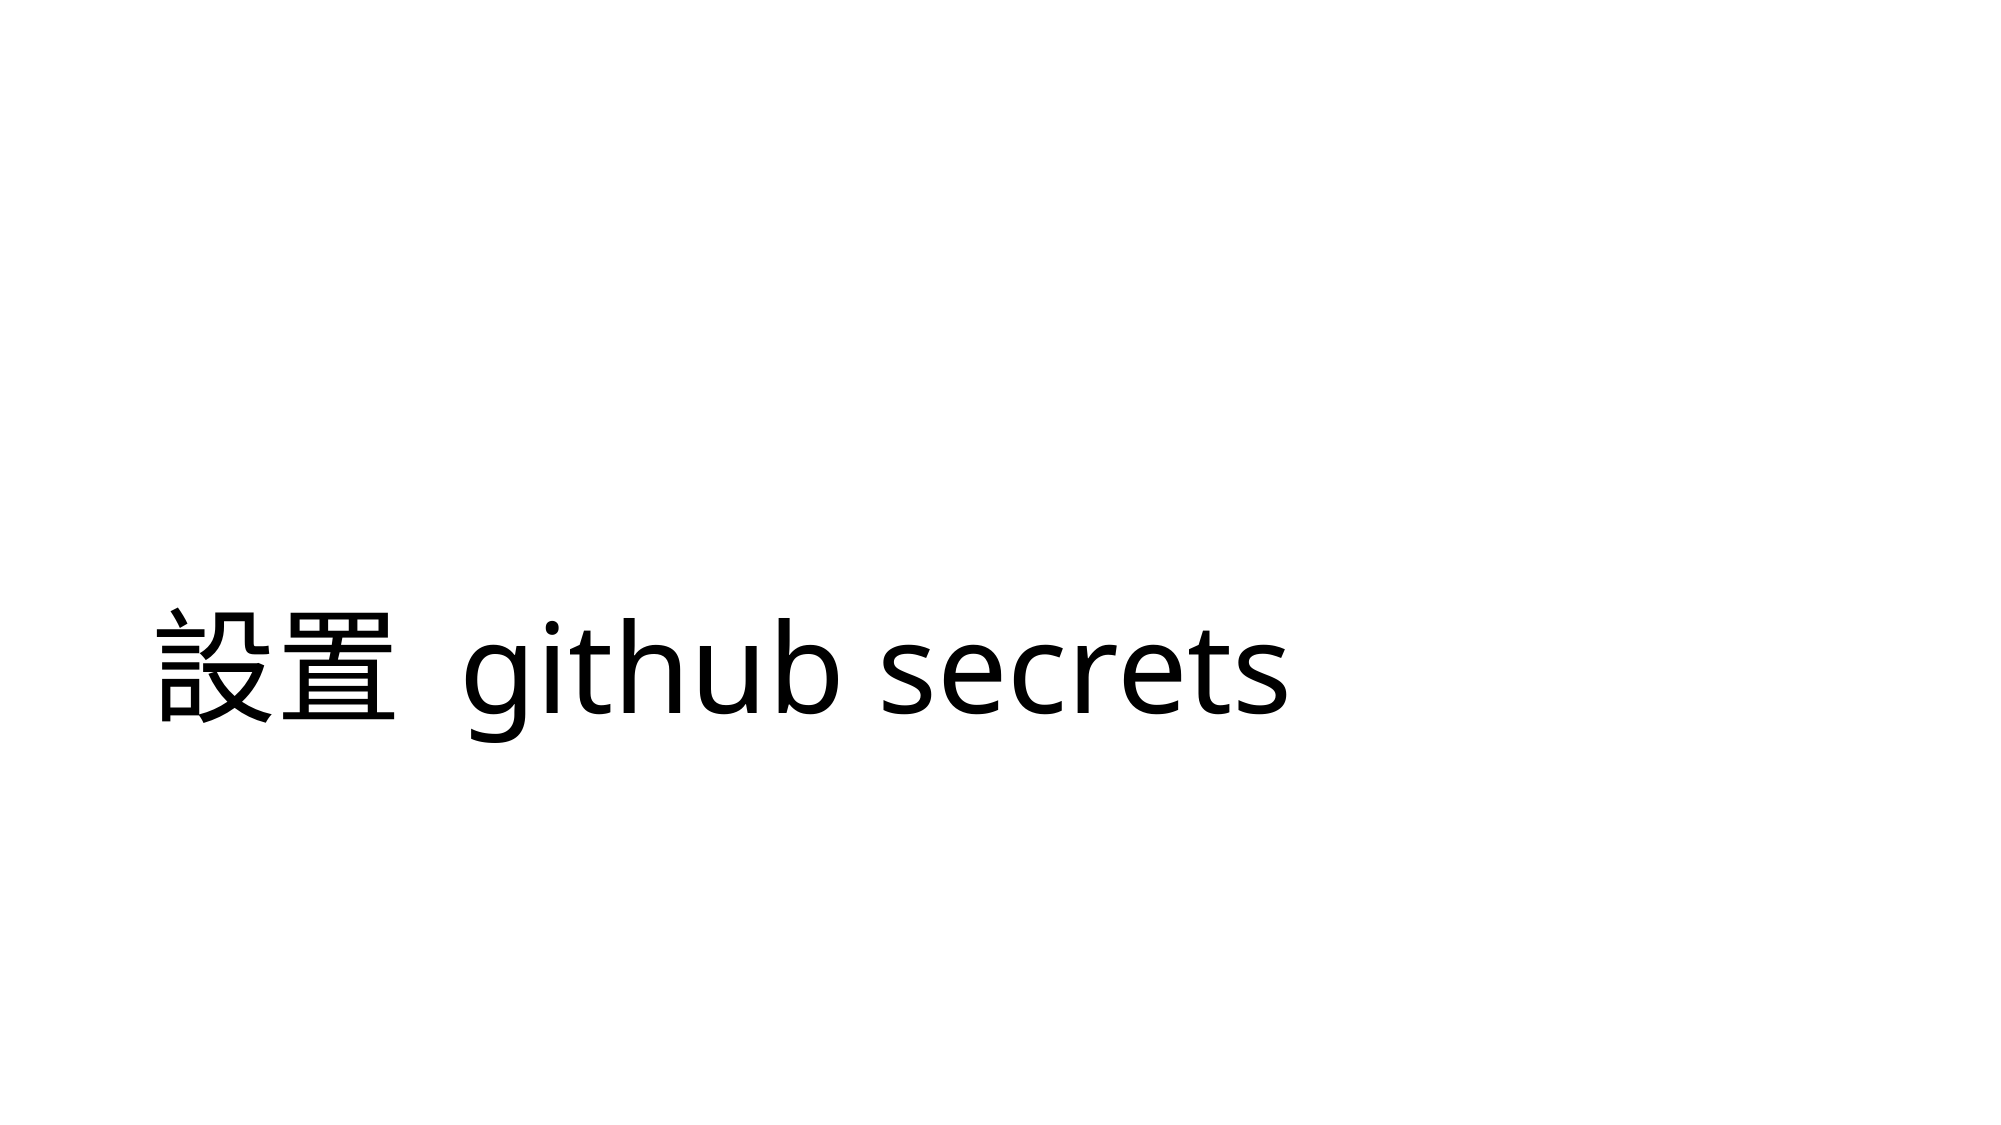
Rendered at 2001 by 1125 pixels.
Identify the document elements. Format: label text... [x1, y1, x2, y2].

title 設置 github secrets [136, 280, 1862, 749]
